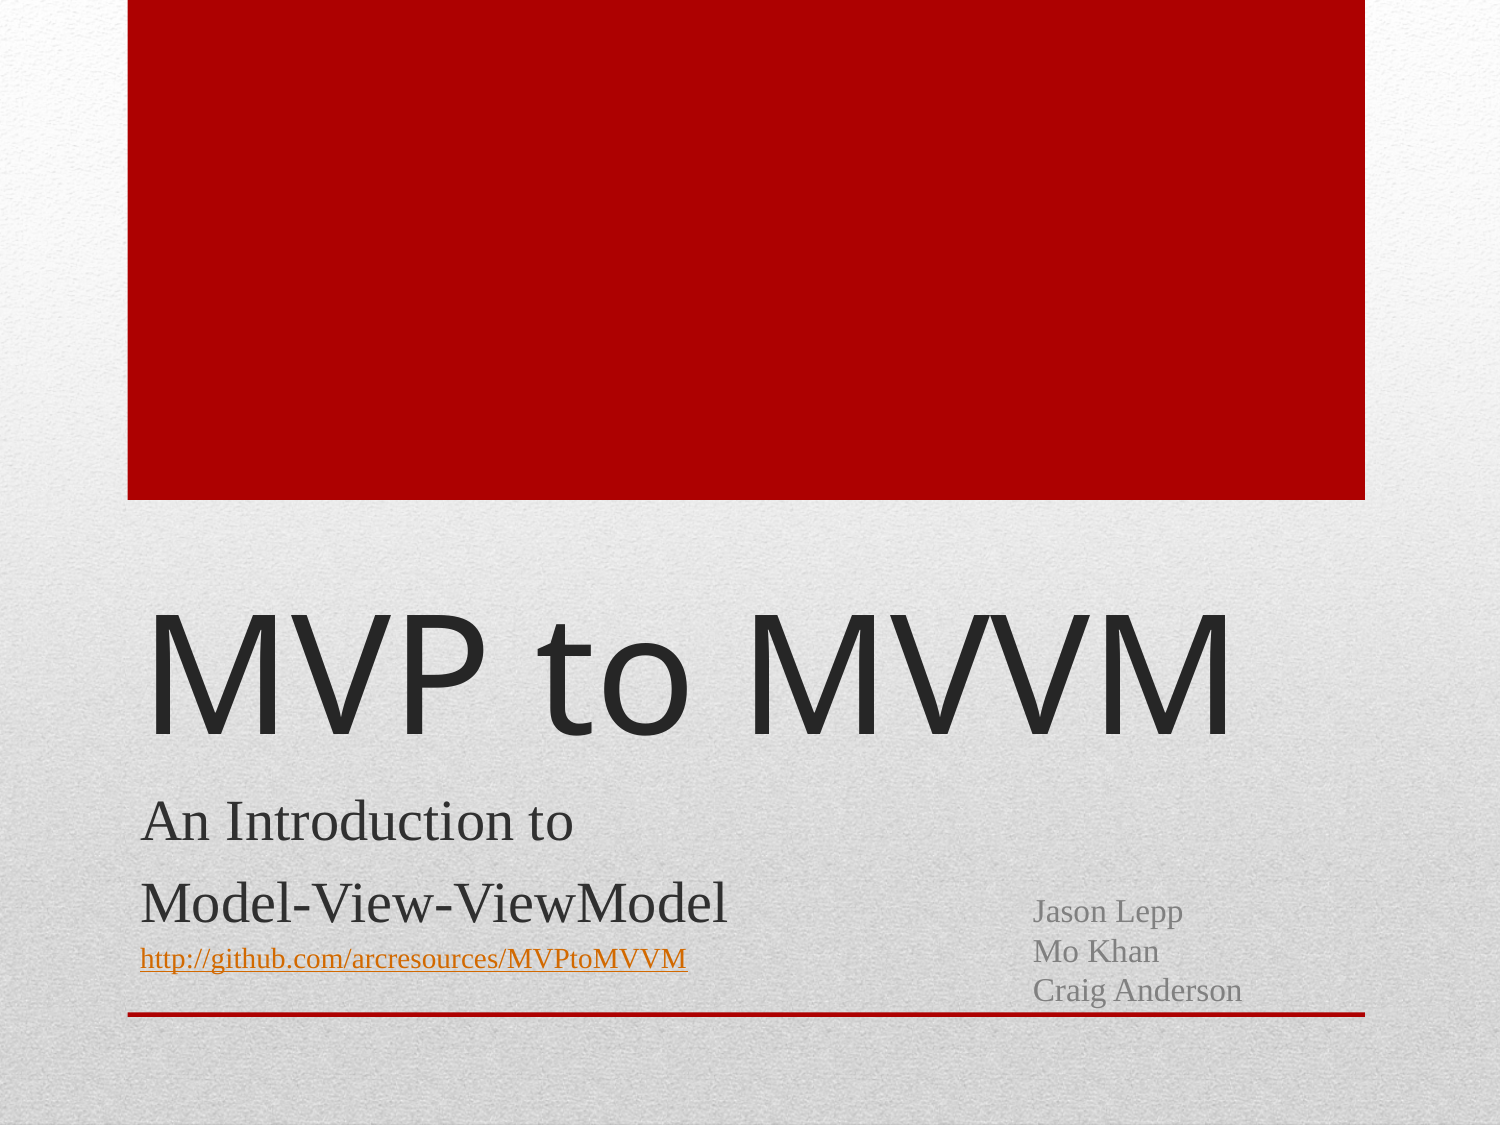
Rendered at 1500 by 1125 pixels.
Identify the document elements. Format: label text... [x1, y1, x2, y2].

title MVP to MVVM [125, 525, 1363, 775]
text_box Jason Lepp Mo Khan Craig Anderson [868, 881, 1436, 1016]
subtitle An Introduction to Model-View-ViewModel http://github.com/arcresources/MVPtoMVVM [125, 774, 1250, 1018]
